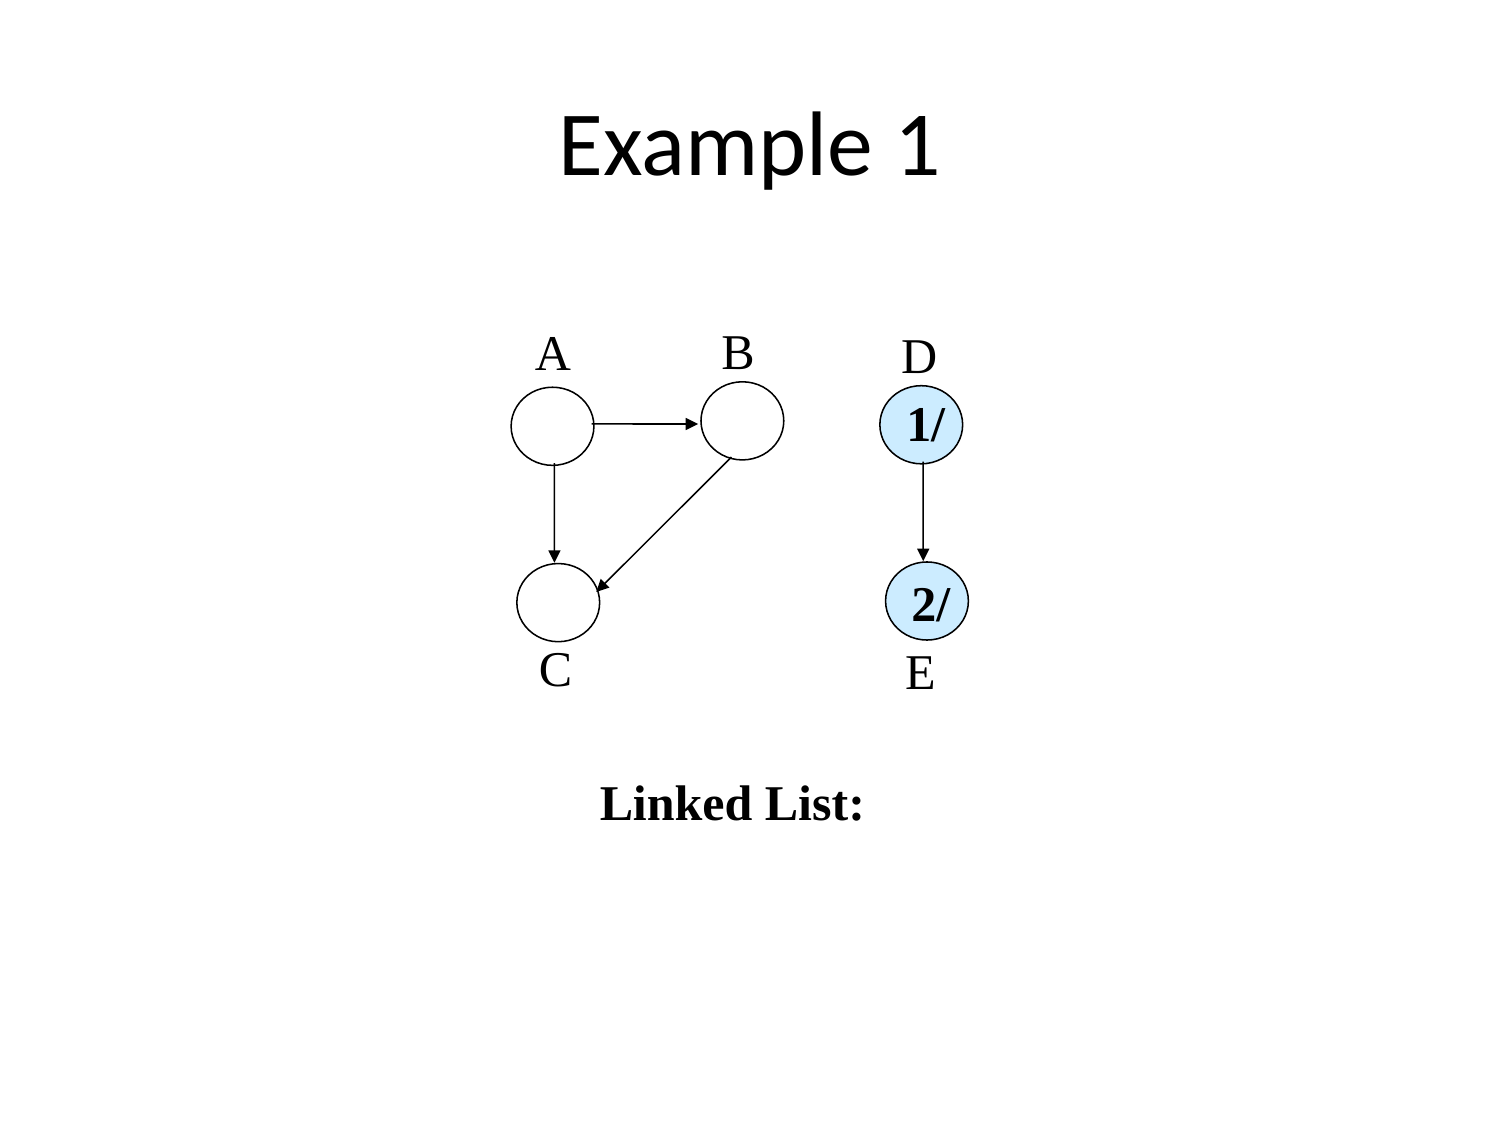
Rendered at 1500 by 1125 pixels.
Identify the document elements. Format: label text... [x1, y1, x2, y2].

text_box C [523, 629, 587, 704]
text_box D [886, 316, 953, 392]
text_box [903, 460, 939, 464]
text_box 1/ [891, 384, 961, 460]
text_box [700, 388, 784, 460]
text_box [511, 389, 594, 466]
text_box [548, 463, 561, 563]
text_box [591, 417, 699, 431]
text_box Linked List: [584, 763, 881, 839]
text_box [917, 461, 930, 562]
text_box [516, 563, 600, 631]
text_box [879, 398, 891, 452]
text_box 2/ [896, 564, 966, 640]
text_box [885, 575, 896, 627]
text_box [596, 456, 732, 592]
text_box E [890, 632, 951, 707]
text_box B [706, 312, 770, 388]
text_box A [520, 313, 586, 389]
title Example 1 [75, 45, 1425, 233]
